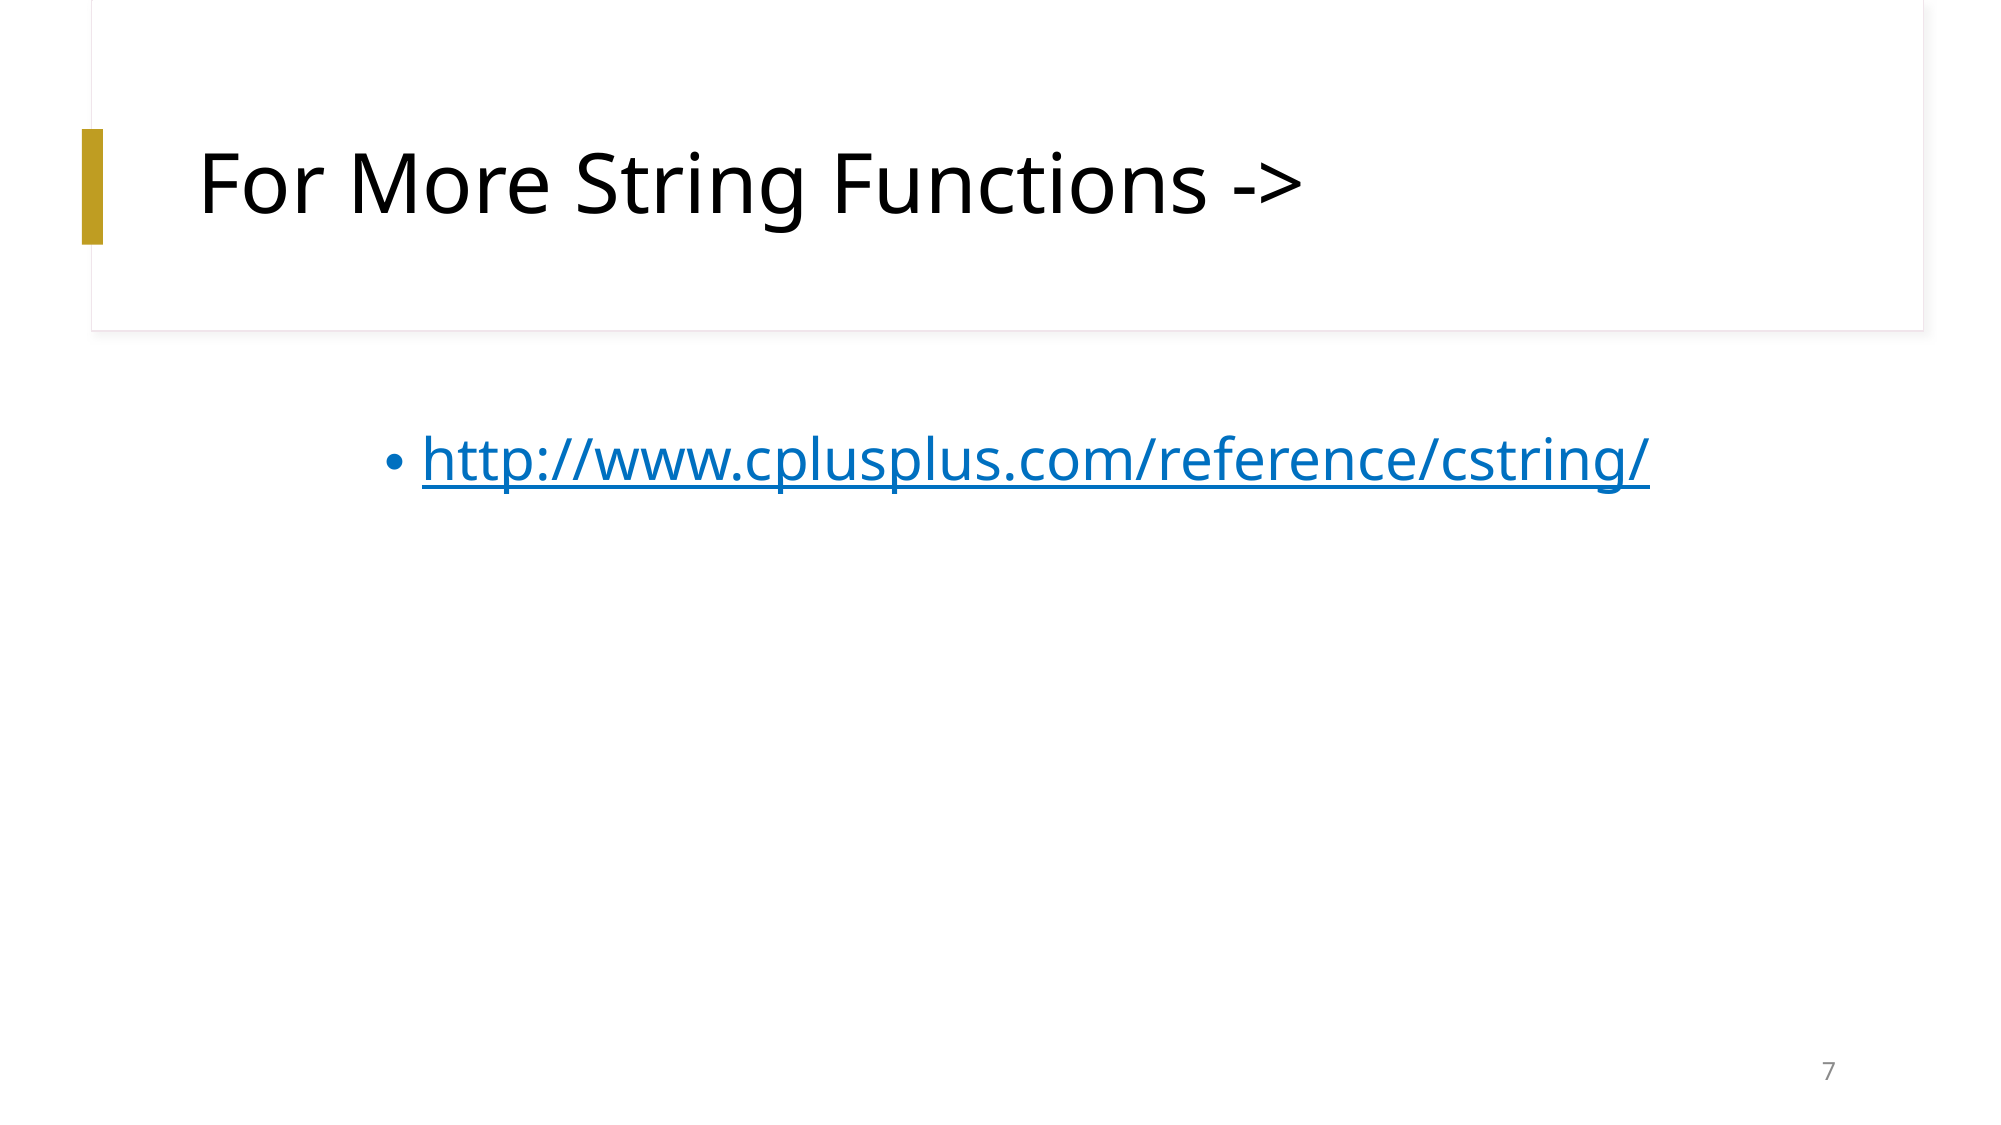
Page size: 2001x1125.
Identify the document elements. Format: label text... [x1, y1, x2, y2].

slide_number 7 [1401, 1042, 1851, 1103]
title For More String Functions -> [183, 90, 1851, 284]
list http://www.cplusplus.com/reference/cstring/ [183, 406, 1851, 1013]
